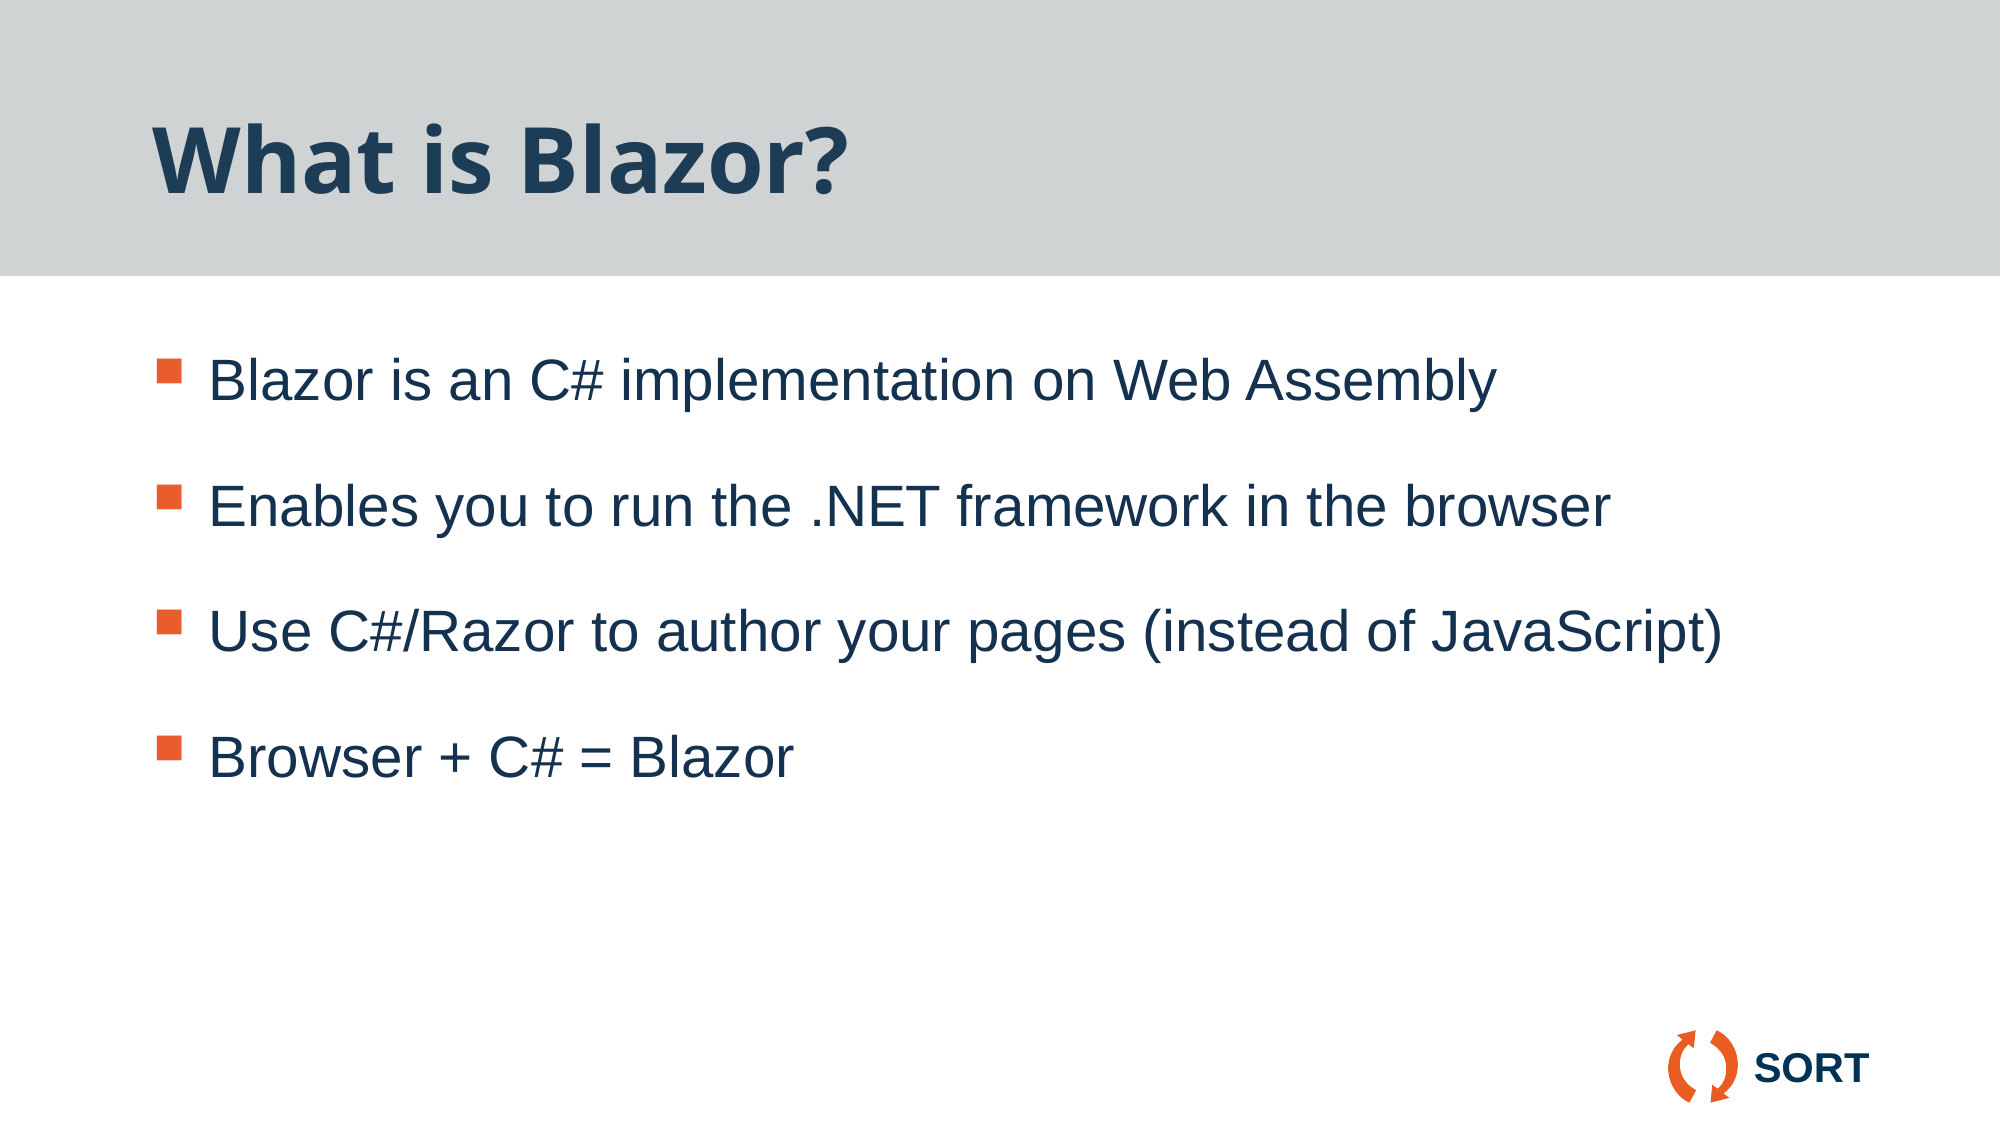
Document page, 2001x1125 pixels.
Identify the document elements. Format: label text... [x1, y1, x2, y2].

list Blazor is an C# implementation on Web Assembly Enables you to run the .NET framework in the browser Use C#/Razor to author your pages (instead of JavaScript) Browser + C# = Blazor [137, 299, 1863, 1015]
picture [1668, 1030, 1738, 1103]
title What is Blazor? [137, 58, 1863, 269]
